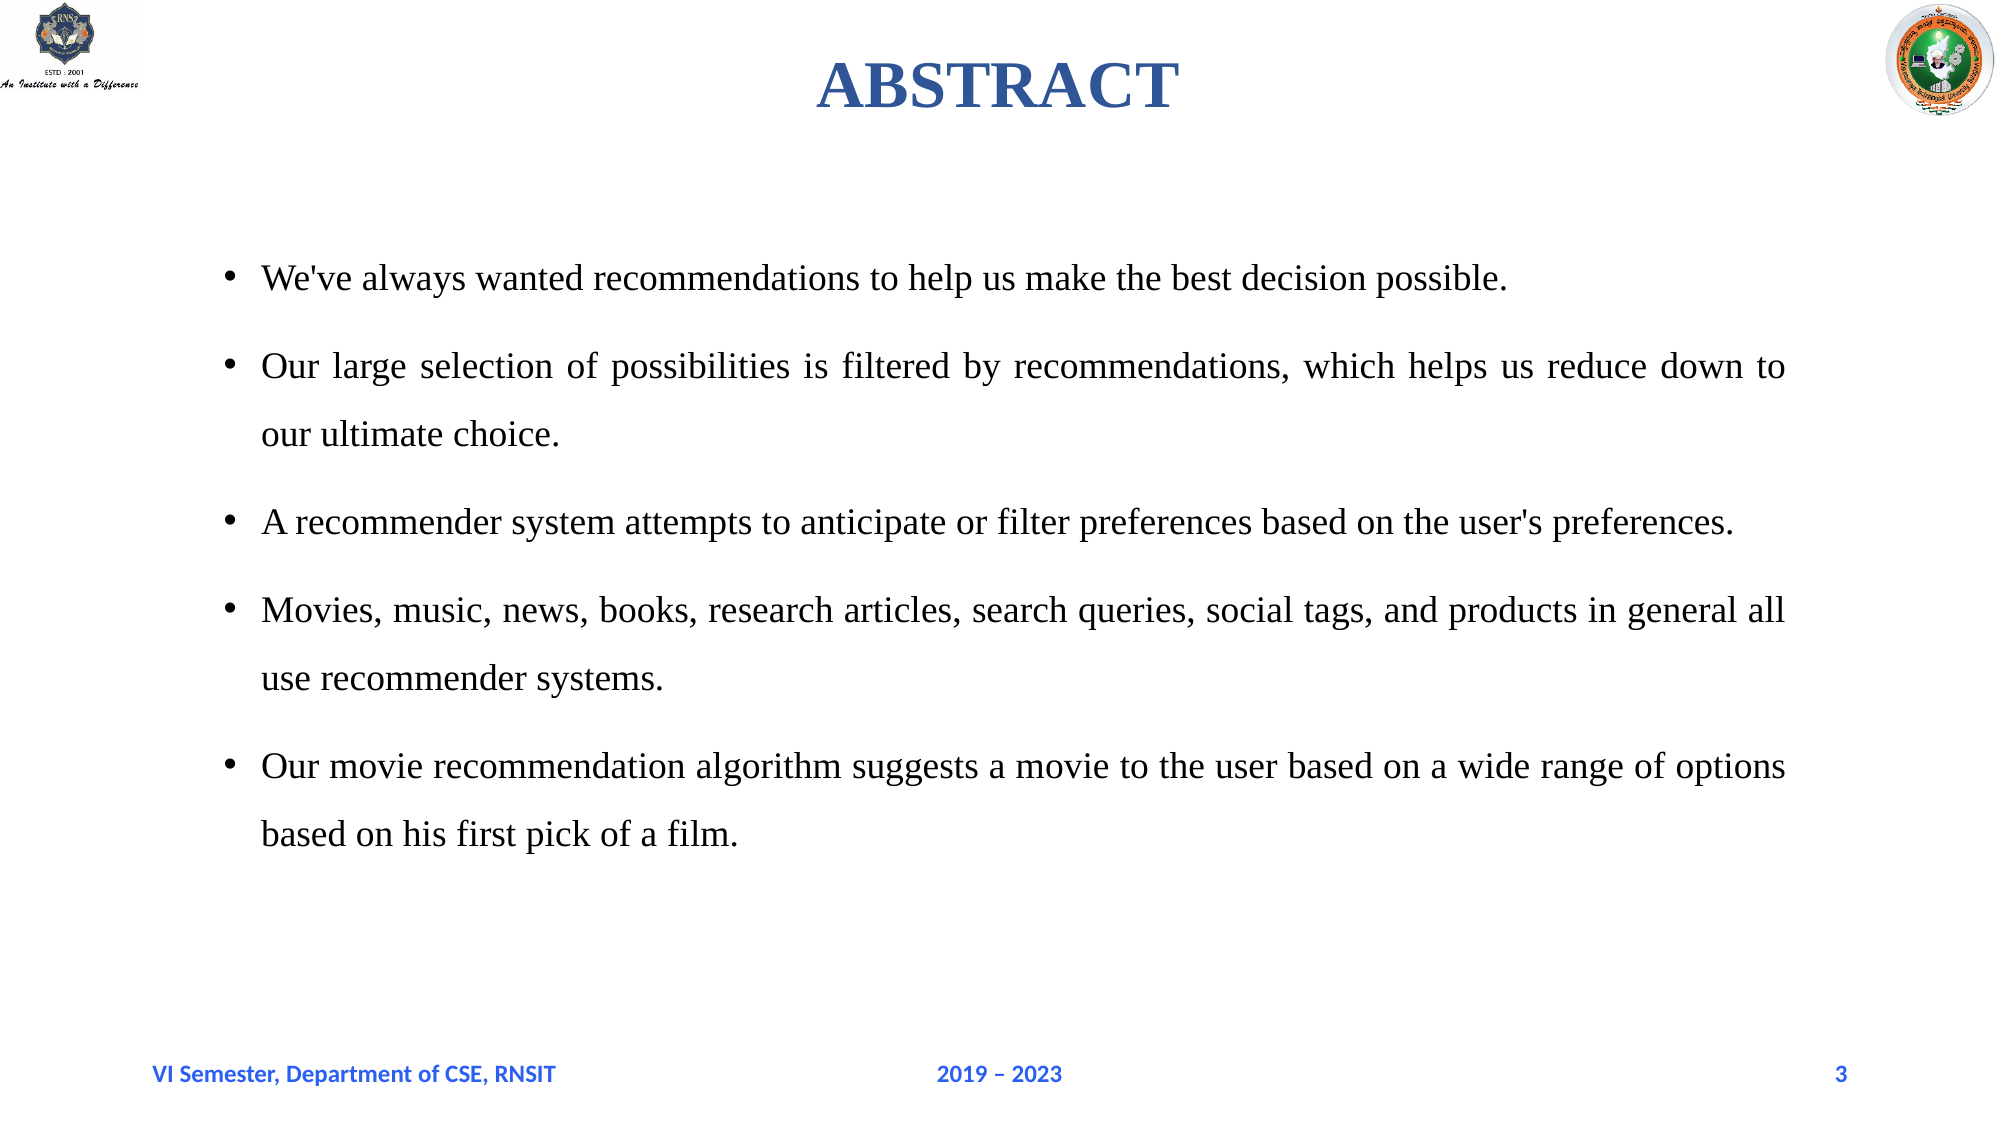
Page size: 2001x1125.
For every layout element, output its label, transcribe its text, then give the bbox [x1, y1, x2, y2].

footer 2019 – 2023 [662, 1042, 1338, 1103]
list We've always wanted recommendations to help us make the best decision possible. Our large selection of possibilities is filtered by recommendations, which helps us reduce down to our ultimate choice. A recommender system attempts to anticipate or filter preferences based on the user's preferences. Movies, music, news, books, research articles, search queries, social tags, and products in general all use recommender systems. Our movie recommendation algorithm suggests a movie to the user based on a wide range of options based on his first pick of a film. [208, 222, 1804, 976]
slide_number 3 [1412, 1042, 1863, 1103]
picture [0, 0, 138, 90]
slide_number VI Semester, Department of CSE, RNSIT [137, 1042, 662, 1103]
picture [1882, 2, 1997, 117]
title ABSTRACT [385, 42, 1611, 222]
